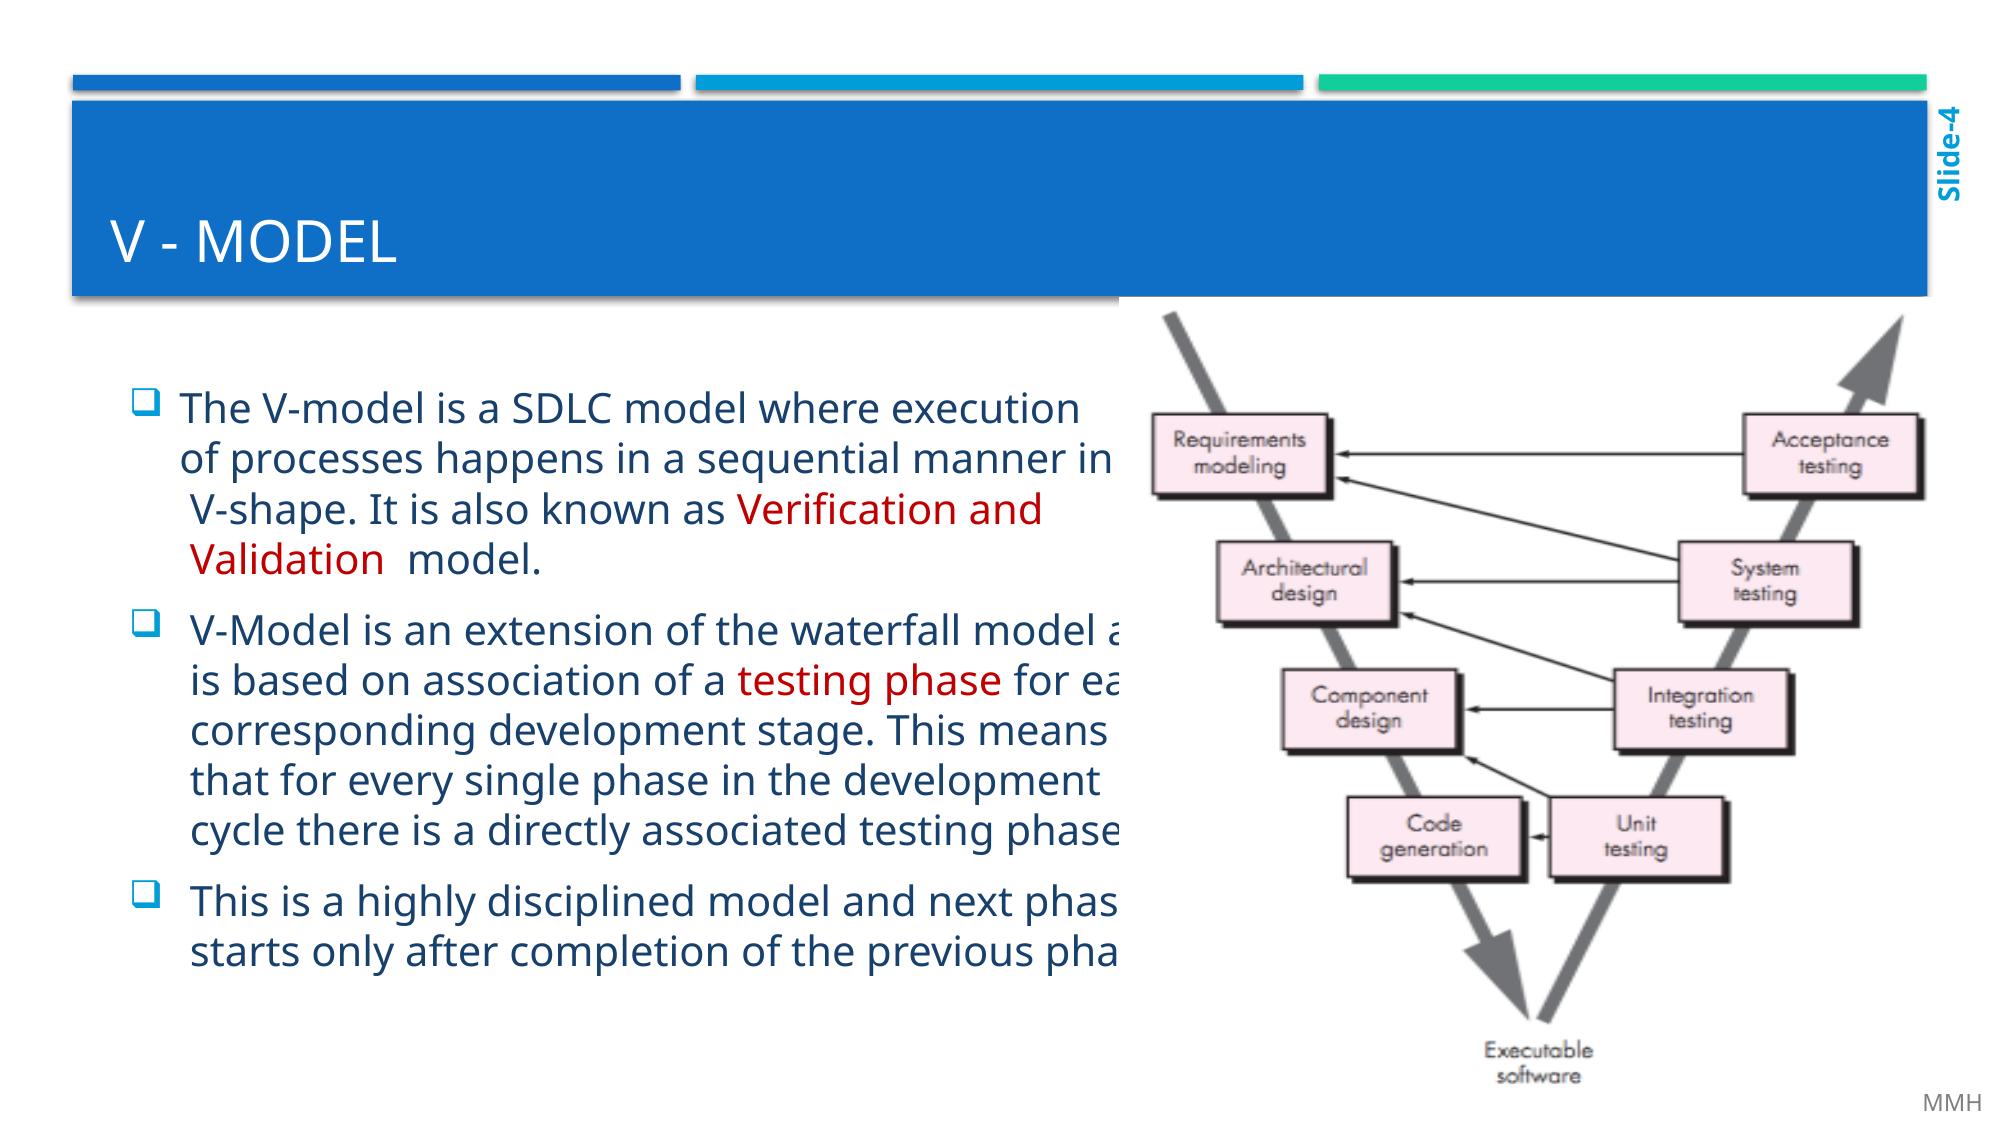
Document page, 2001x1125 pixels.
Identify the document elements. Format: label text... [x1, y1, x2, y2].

picture [1118, 297, 1953, 1095]
text_box MMH [1894, 1079, 2000, 1125]
text_box Slide-4 [1930, 99, 1970, 212]
title V - model [95, 115, 1905, 282]
list The V-model is a SDLC model where execution of processes happens in a sequential manner in V-shape. It is also known as Verification and Validation model. V-Model is an extension of the waterfall model and is based on association of a testing phase for each corresponding development stage. This means that for every single phase in the development cycle there is a directly associated testing phase. This is a highly disciplined model and next phase starts only after completion of the previous phase. [114, 318, 1112, 1039]
